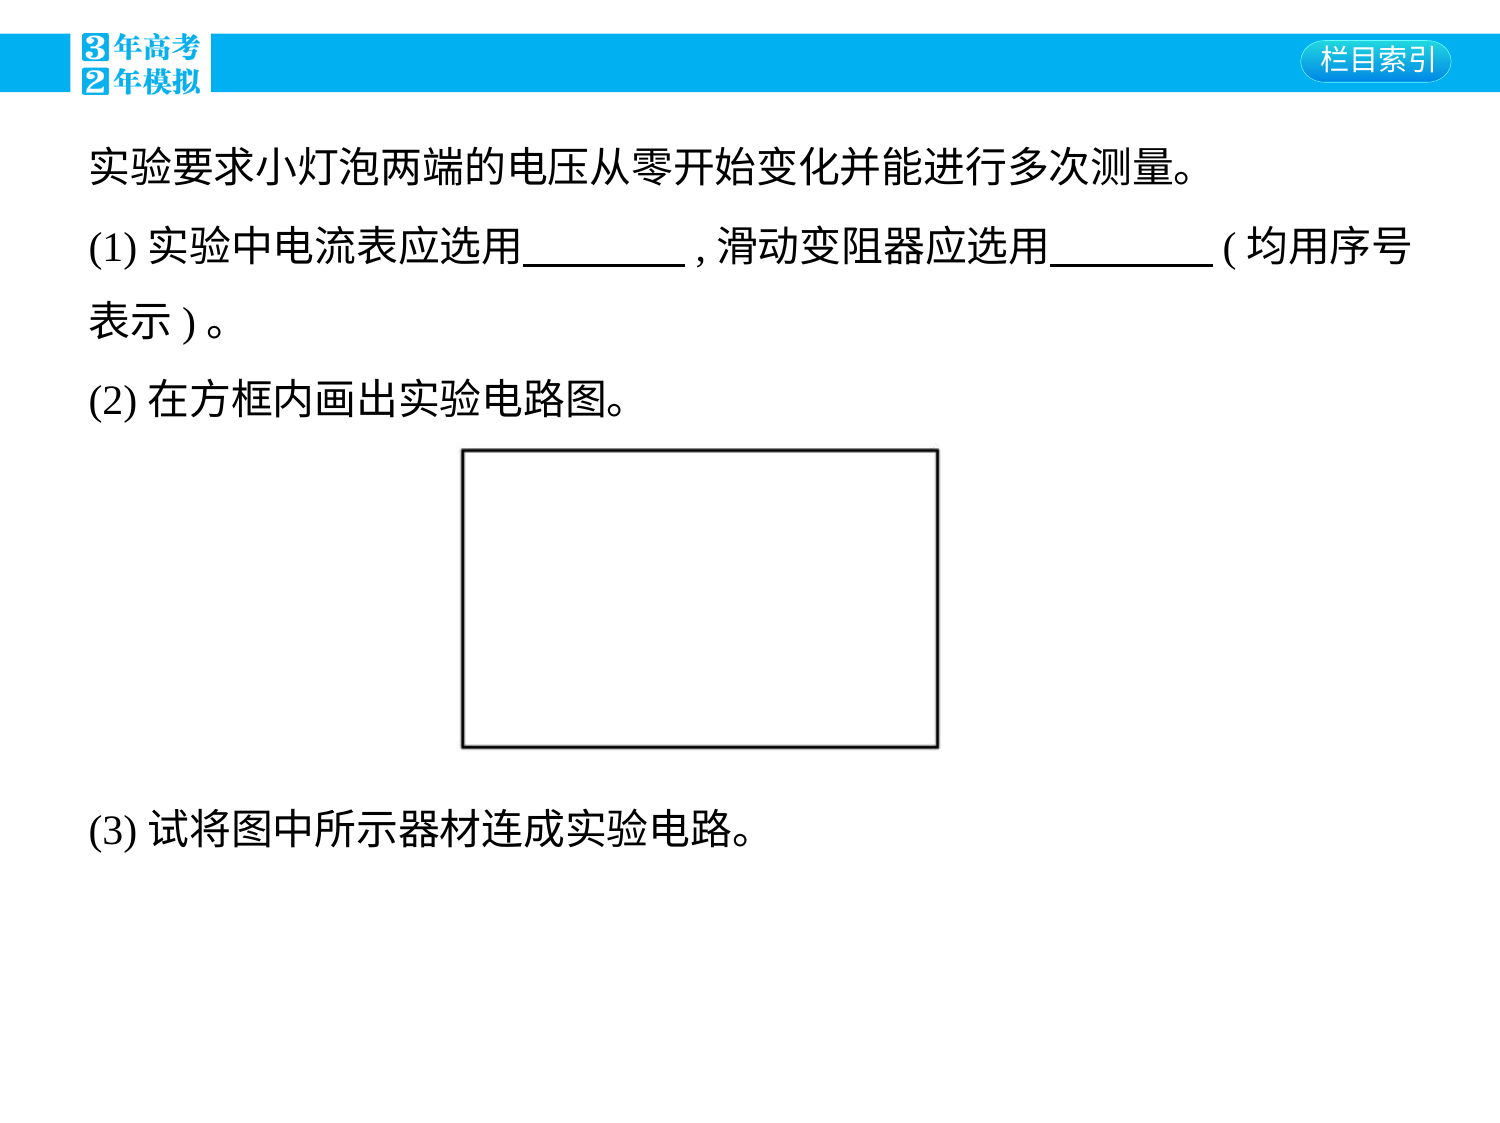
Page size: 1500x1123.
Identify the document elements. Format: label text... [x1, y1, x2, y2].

picture [156, 90, 165, 95]
picture [179, 82, 183, 95]
picture [187, 75, 193, 85]
text_box 实验要求小灯泡两端的电压从零开始变化并能进行多次测量。 (1)实验中电流表应选用 ,滑动变阻器应选用 (均用序号 表示)。 (2)在方框内画出实验电路图。 (3)试将图中所示器材连成实验电路。 [88, 115, 1484, 853]
picture [87, 87, 103, 92]
picture [159, 71, 163, 83]
picture [186, 90, 200, 95]
picture [87, 71, 103, 84]
picture [87, 36, 104, 59]
picture [82, 33, 200, 95]
picture [187, 33, 200, 41]
picture [445, 431, 958, 765]
picture [152, 84, 157, 92]
